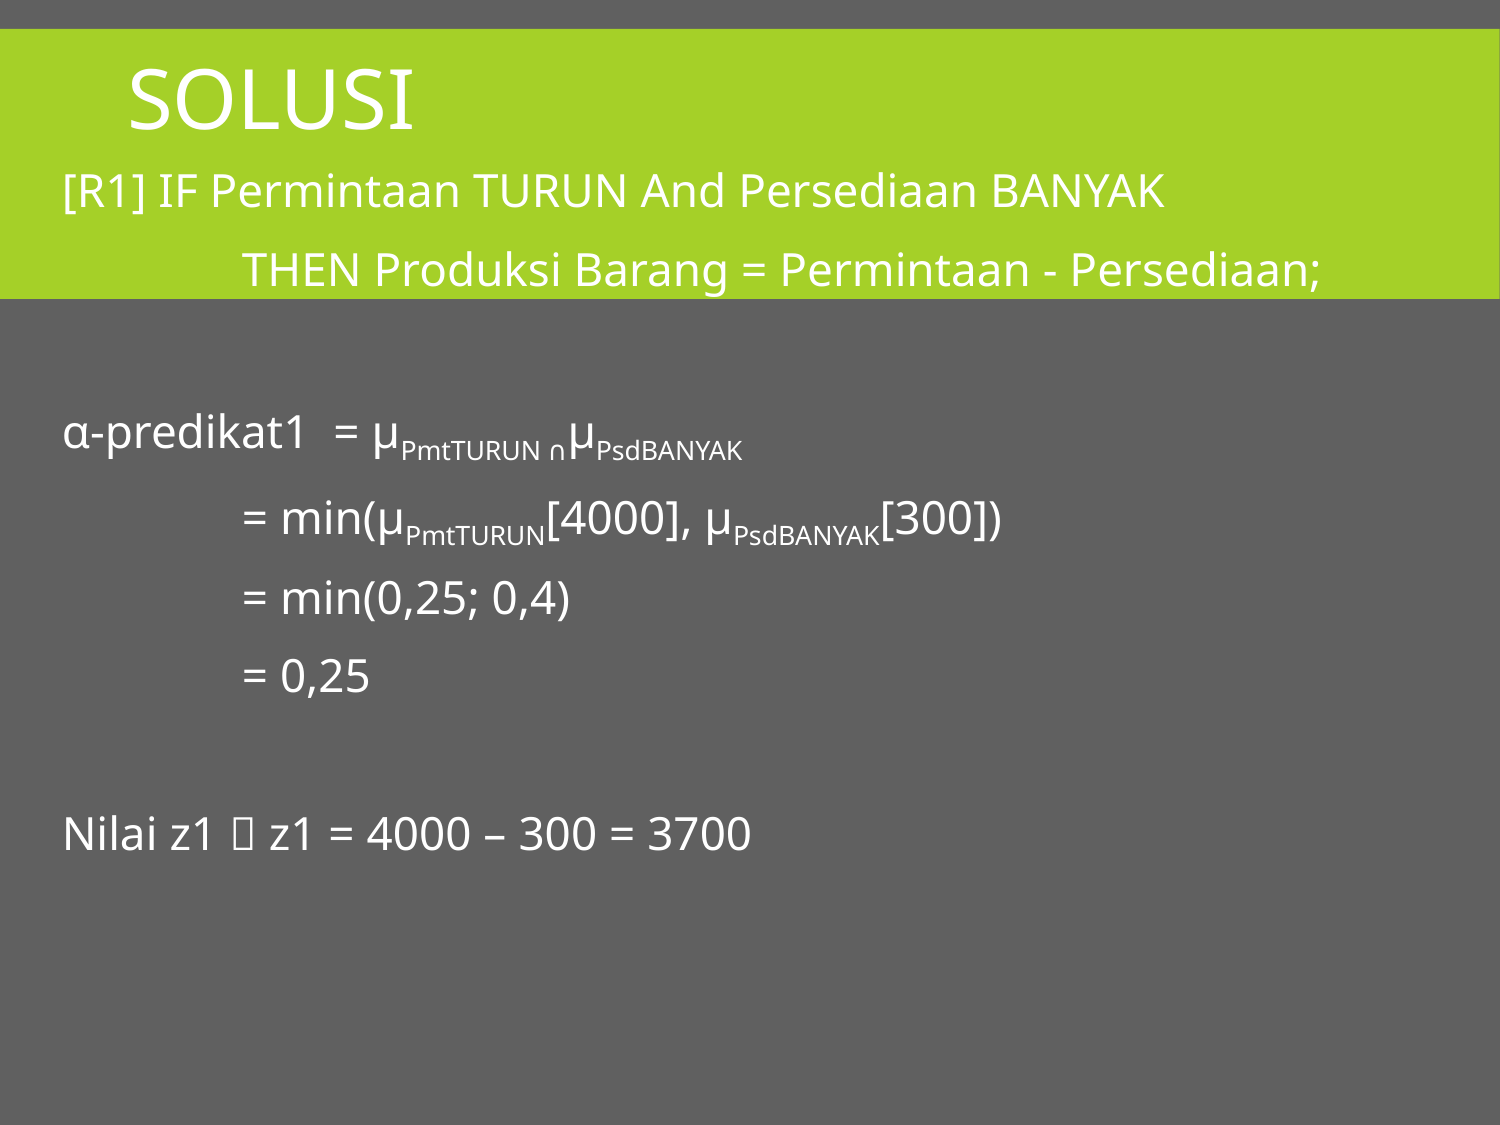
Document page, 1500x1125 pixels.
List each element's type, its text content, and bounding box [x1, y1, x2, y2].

list [R1] IF Permintaan TURUN And Persediaan BANYAK THEN Produksi Barang = Permintaan - Persediaan; α-predikat1 = µPmtTURUN ∩µPsdBANYAK = min(µPmtTURUN[4000], µPsdBANYAK[300]) = min(0,25; 0,4) = 0,25 Nilai z1  z1 = 4000 – 300 = 3700 [46, 160, 1454, 1062]
title Solusi [112, 46, 1388, 160]
